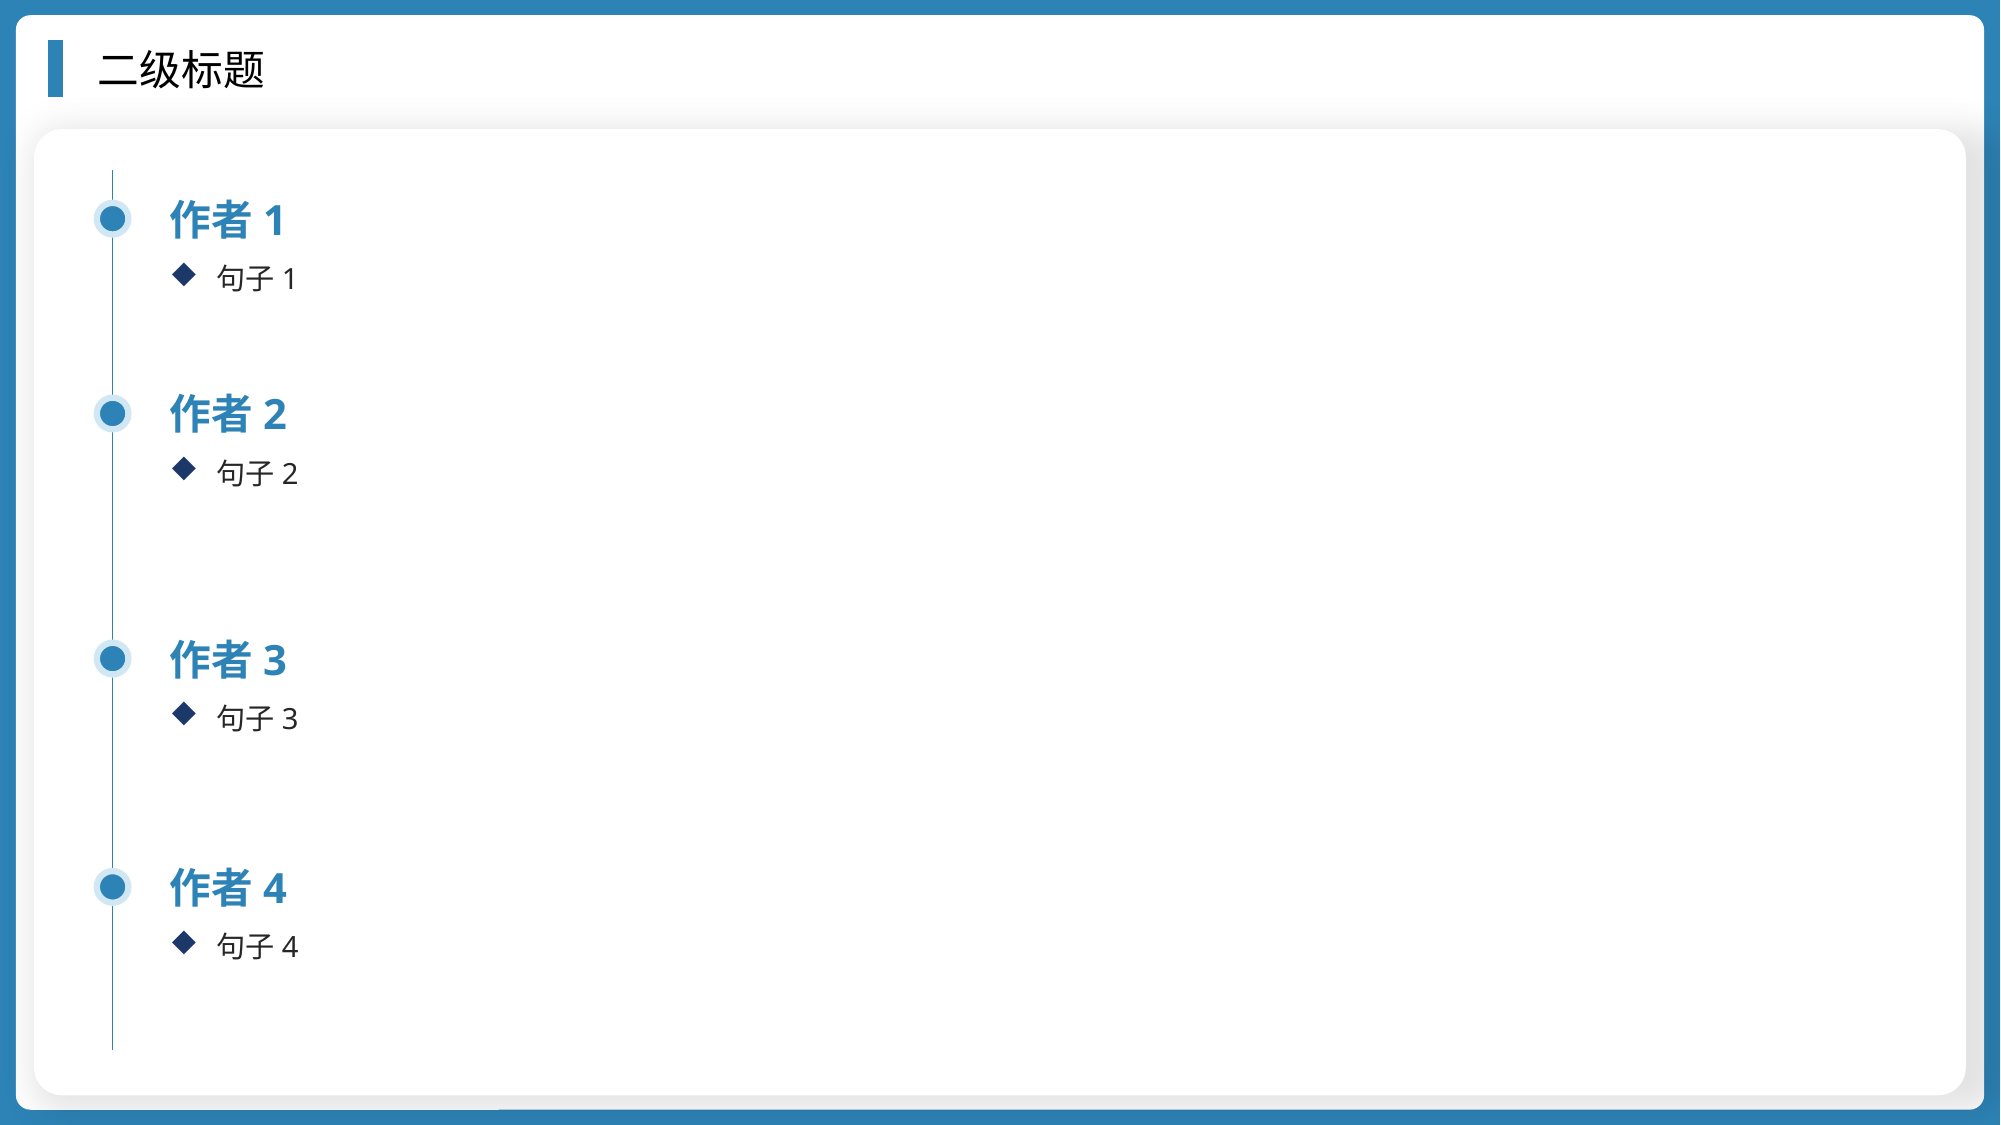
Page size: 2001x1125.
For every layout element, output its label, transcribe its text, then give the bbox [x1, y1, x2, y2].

text_box [95, 396, 112, 431]
text_box [95, 201, 112, 236]
text_box [113, 641, 130, 676]
text_box 句子3 [154, 682, 1875, 743]
text_box 作者2 [154, 380, 501, 437]
text_box [95, 641, 112, 676]
text_box 作者3 [154, 626, 501, 682]
text_box 作者4 [154, 854, 501, 910]
text_box 句子4 [154, 910, 1875, 972]
text_box [113, 201, 130, 236]
text_box 句子2 [154, 437, 1875, 498]
text_box [113, 870, 130, 904]
text_box [113, 396, 130, 431]
text_box 作者1 [154, 186, 501, 242]
text_box [95, 870, 112, 904]
text_box 二级标题 [83, 36, 1947, 102]
text_box 句子1 [154, 242, 1875, 303]
